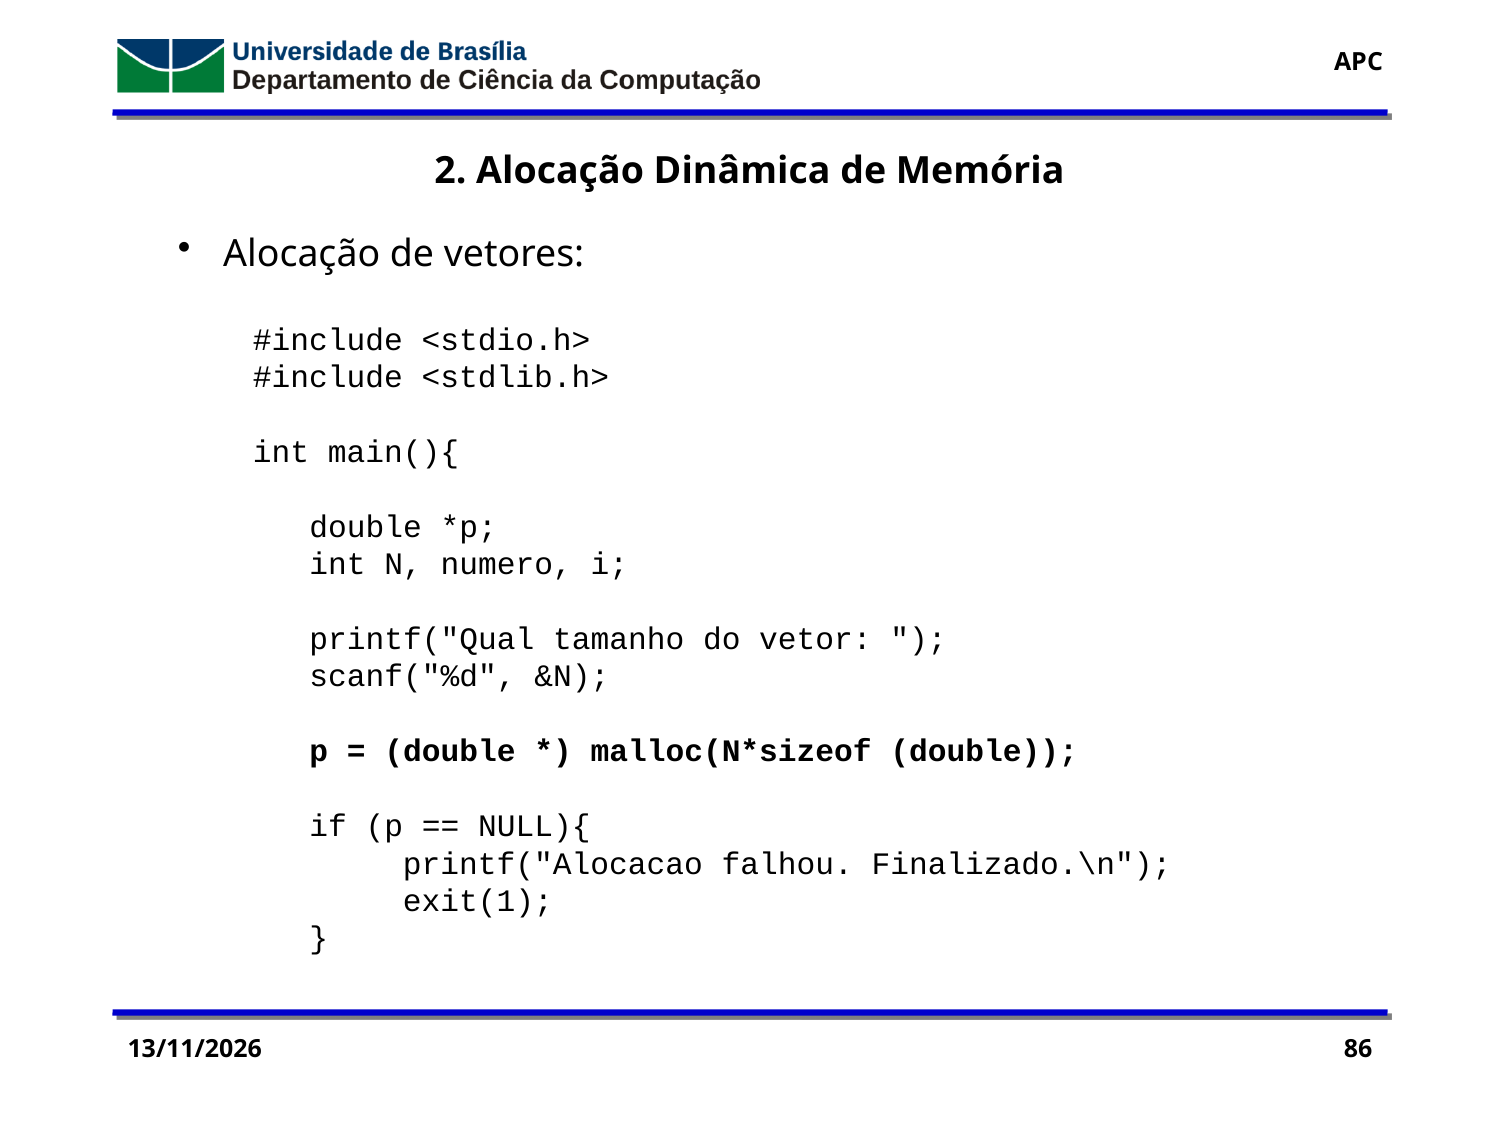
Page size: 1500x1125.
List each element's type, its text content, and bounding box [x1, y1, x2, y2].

slide_number 86 [1074, 1024, 1388, 1101]
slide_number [112, 1024, 426, 1101]
text_box Alocação de vetores: #include <stdio.h> #include <stdlib.h> int main(){ double *p; int N, numero, i; printf("Qual tamanho do vetor: "); scanf("%d", &N); p = (double *) malloc(N*sizeof (double)); if (p == NULL){ printf("Alocacao falhou. Finalizado.\n"); exit(1); } [163, 221, 1360, 963]
picture [117, 39, 760, 94]
text_box 2. Alocação Dinâmica de Memória [112, 138, 1388, 198]
